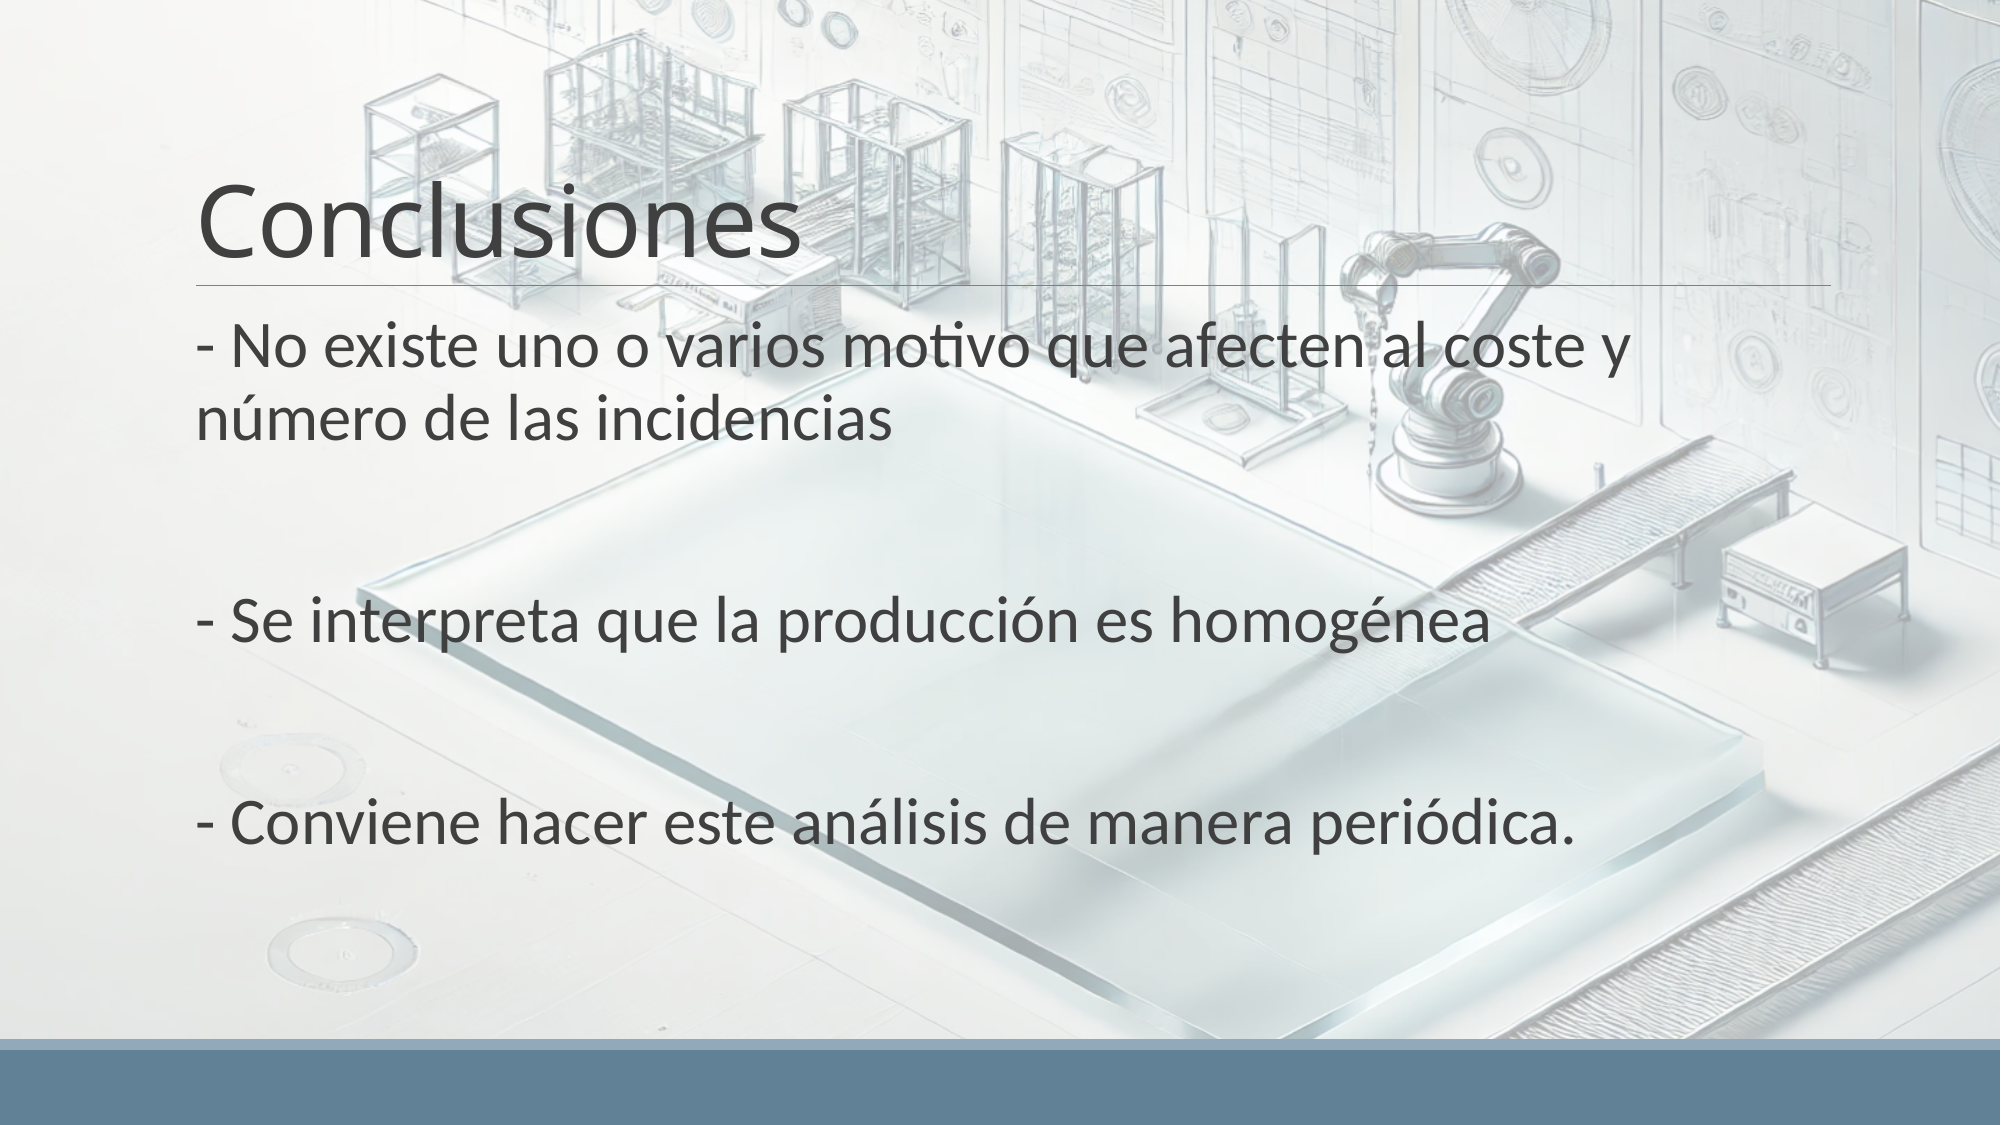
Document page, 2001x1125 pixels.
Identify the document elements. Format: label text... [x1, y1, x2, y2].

list - No existe uno o varios motivo que afecten al coste y número de las incidencias - Se interpreta que la producción es homogénea - Conviene hacer este análisis de manera periódica. [180, 302, 1830, 963]
title Conclusiones [180, 47, 1830, 285]
